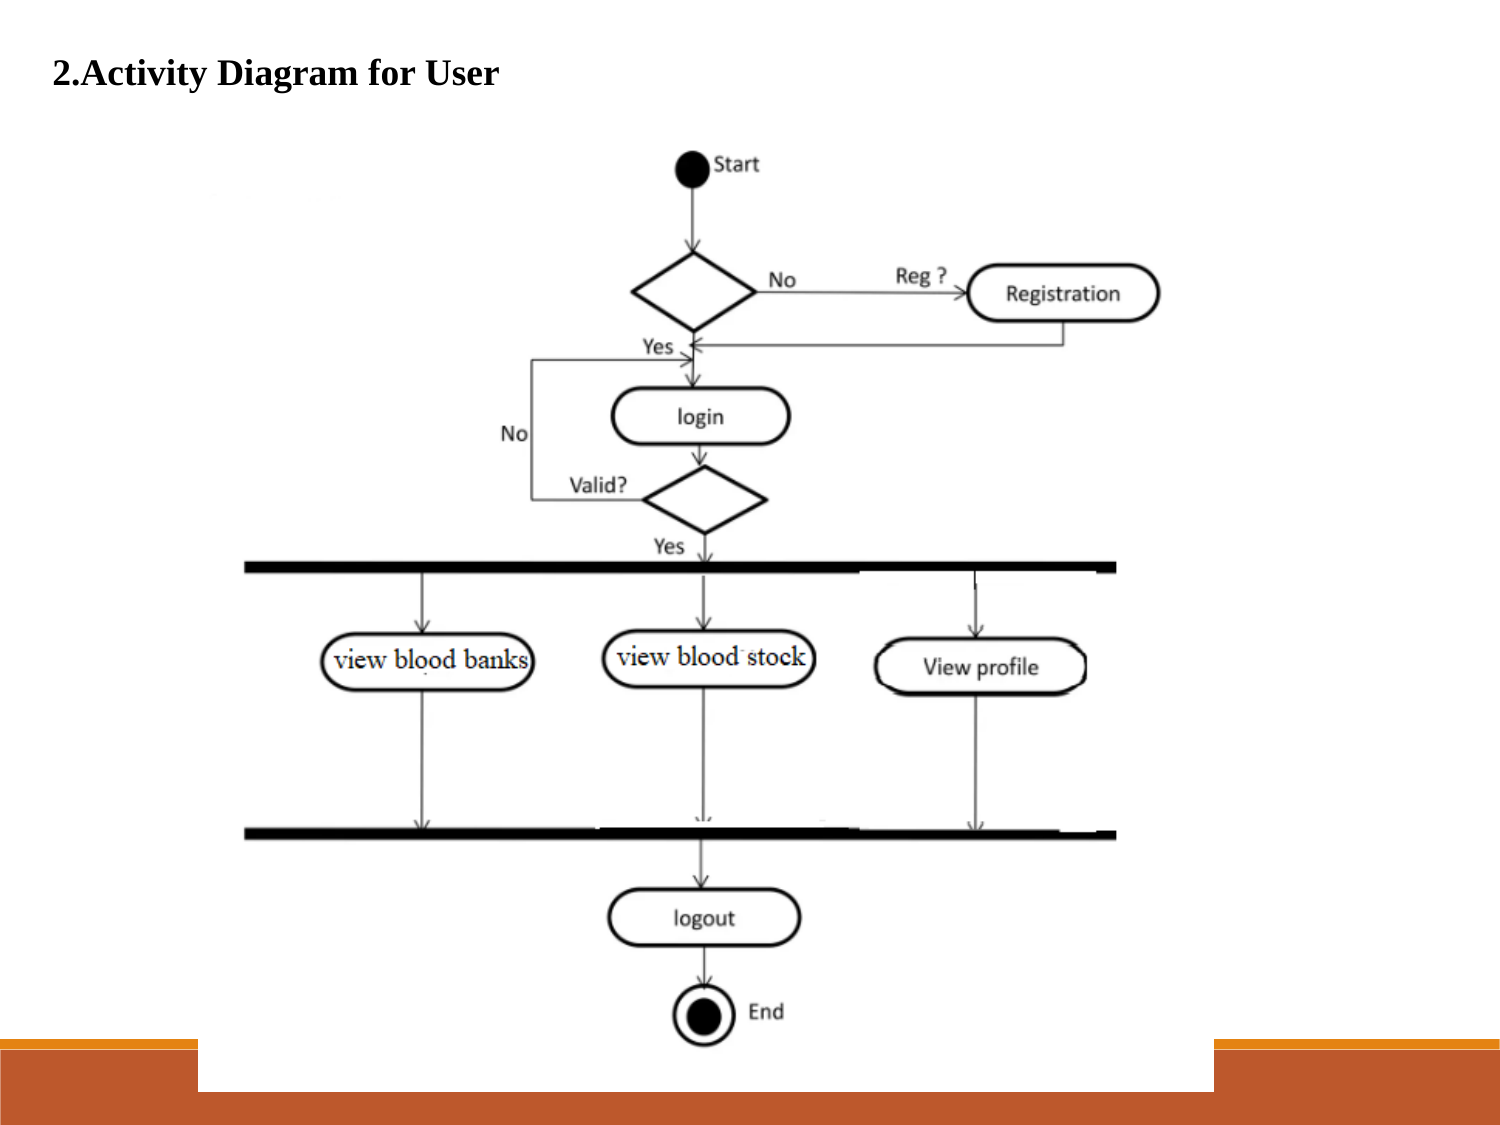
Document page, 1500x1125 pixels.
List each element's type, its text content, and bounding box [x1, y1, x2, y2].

picture [198, 117, 1214, 1093]
text_box 2.Activity Diagram for User [37, 37, 788, 101]
